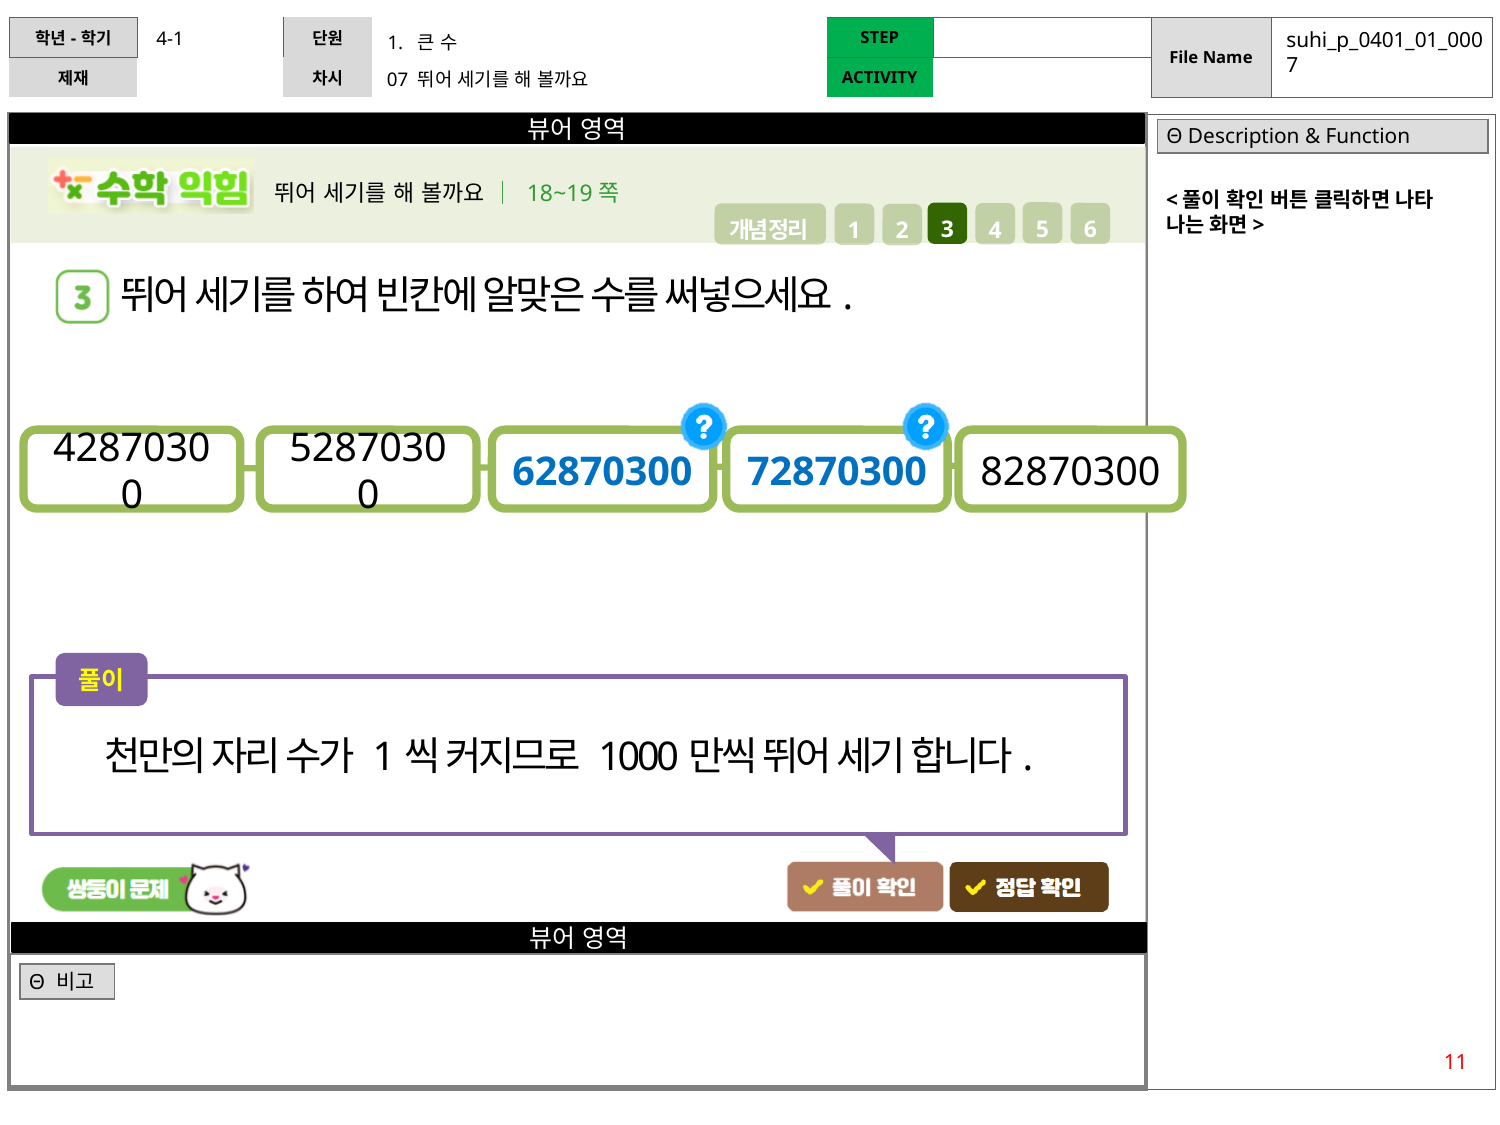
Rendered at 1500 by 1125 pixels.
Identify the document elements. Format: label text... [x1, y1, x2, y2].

picture [52, 267, 114, 325]
picture [948, 858, 1111, 913]
text_box 82870300 [958, 429, 1183, 509]
text_box 1 [833, 194, 883, 251]
text_box 4-1 [141, 18, 284, 55]
table_header Θ Description & Function [1158, 120, 1487, 152]
text_box 천만의 자리 수가 1씩 커지므로 1000만씩 뛰어 세기 합니다. [67, 723, 1070, 786]
text_box 2 [883, 194, 928, 251]
text_box <풀이 확인 버튼 클릭하면 나타 나는 화면> [1151, 179, 1500, 269]
text_box 52870300 [259, 479, 477, 509]
text_box 뛰어 세기를 하여 빈칸에 알맞은 수를 써넣으세요. [105, 263, 1135, 326]
text_box 52870300 [259, 429, 477, 463]
text_box 62870300 [491, 479, 714, 509]
text_box 42870300 [23, 478, 241, 509]
text_box 3 [925, 193, 976, 250]
text_box 개념 정리 [714, 194, 833, 251]
text_box 뛰어 세기를 해 볼까요 │ 18~19쪽 [259, 171, 808, 214]
text_box 62870300 [491, 429, 671, 463]
text_box 1. 큰 수 [372, 23, 828, 48]
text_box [23, 465, 1048, 470]
text_box 42870300 [23, 429, 241, 464]
picture [674, 397, 734, 457]
text_box [29, 675, 1127, 836]
picture [896, 397, 956, 457]
text_box 풀이 [53, 650, 150, 709]
picture [784, 858, 944, 913]
text_box 6 [1069, 193, 1111, 250]
text_box 72870300 [726, 479, 948, 509]
text_box 72870300 [738, 429, 893, 463]
text_box 07 뛰어 세기를 해 볼까요 [372, 60, 821, 96]
picture [39, 856, 255, 917]
text_box suhi_p_0401_01_0007 [1271, 18, 1500, 84]
text_box 5 [1021, 193, 1069, 250]
picture [48, 158, 254, 214]
text_box [861, 832, 898, 857]
text_box 4 [976, 194, 1021, 250]
